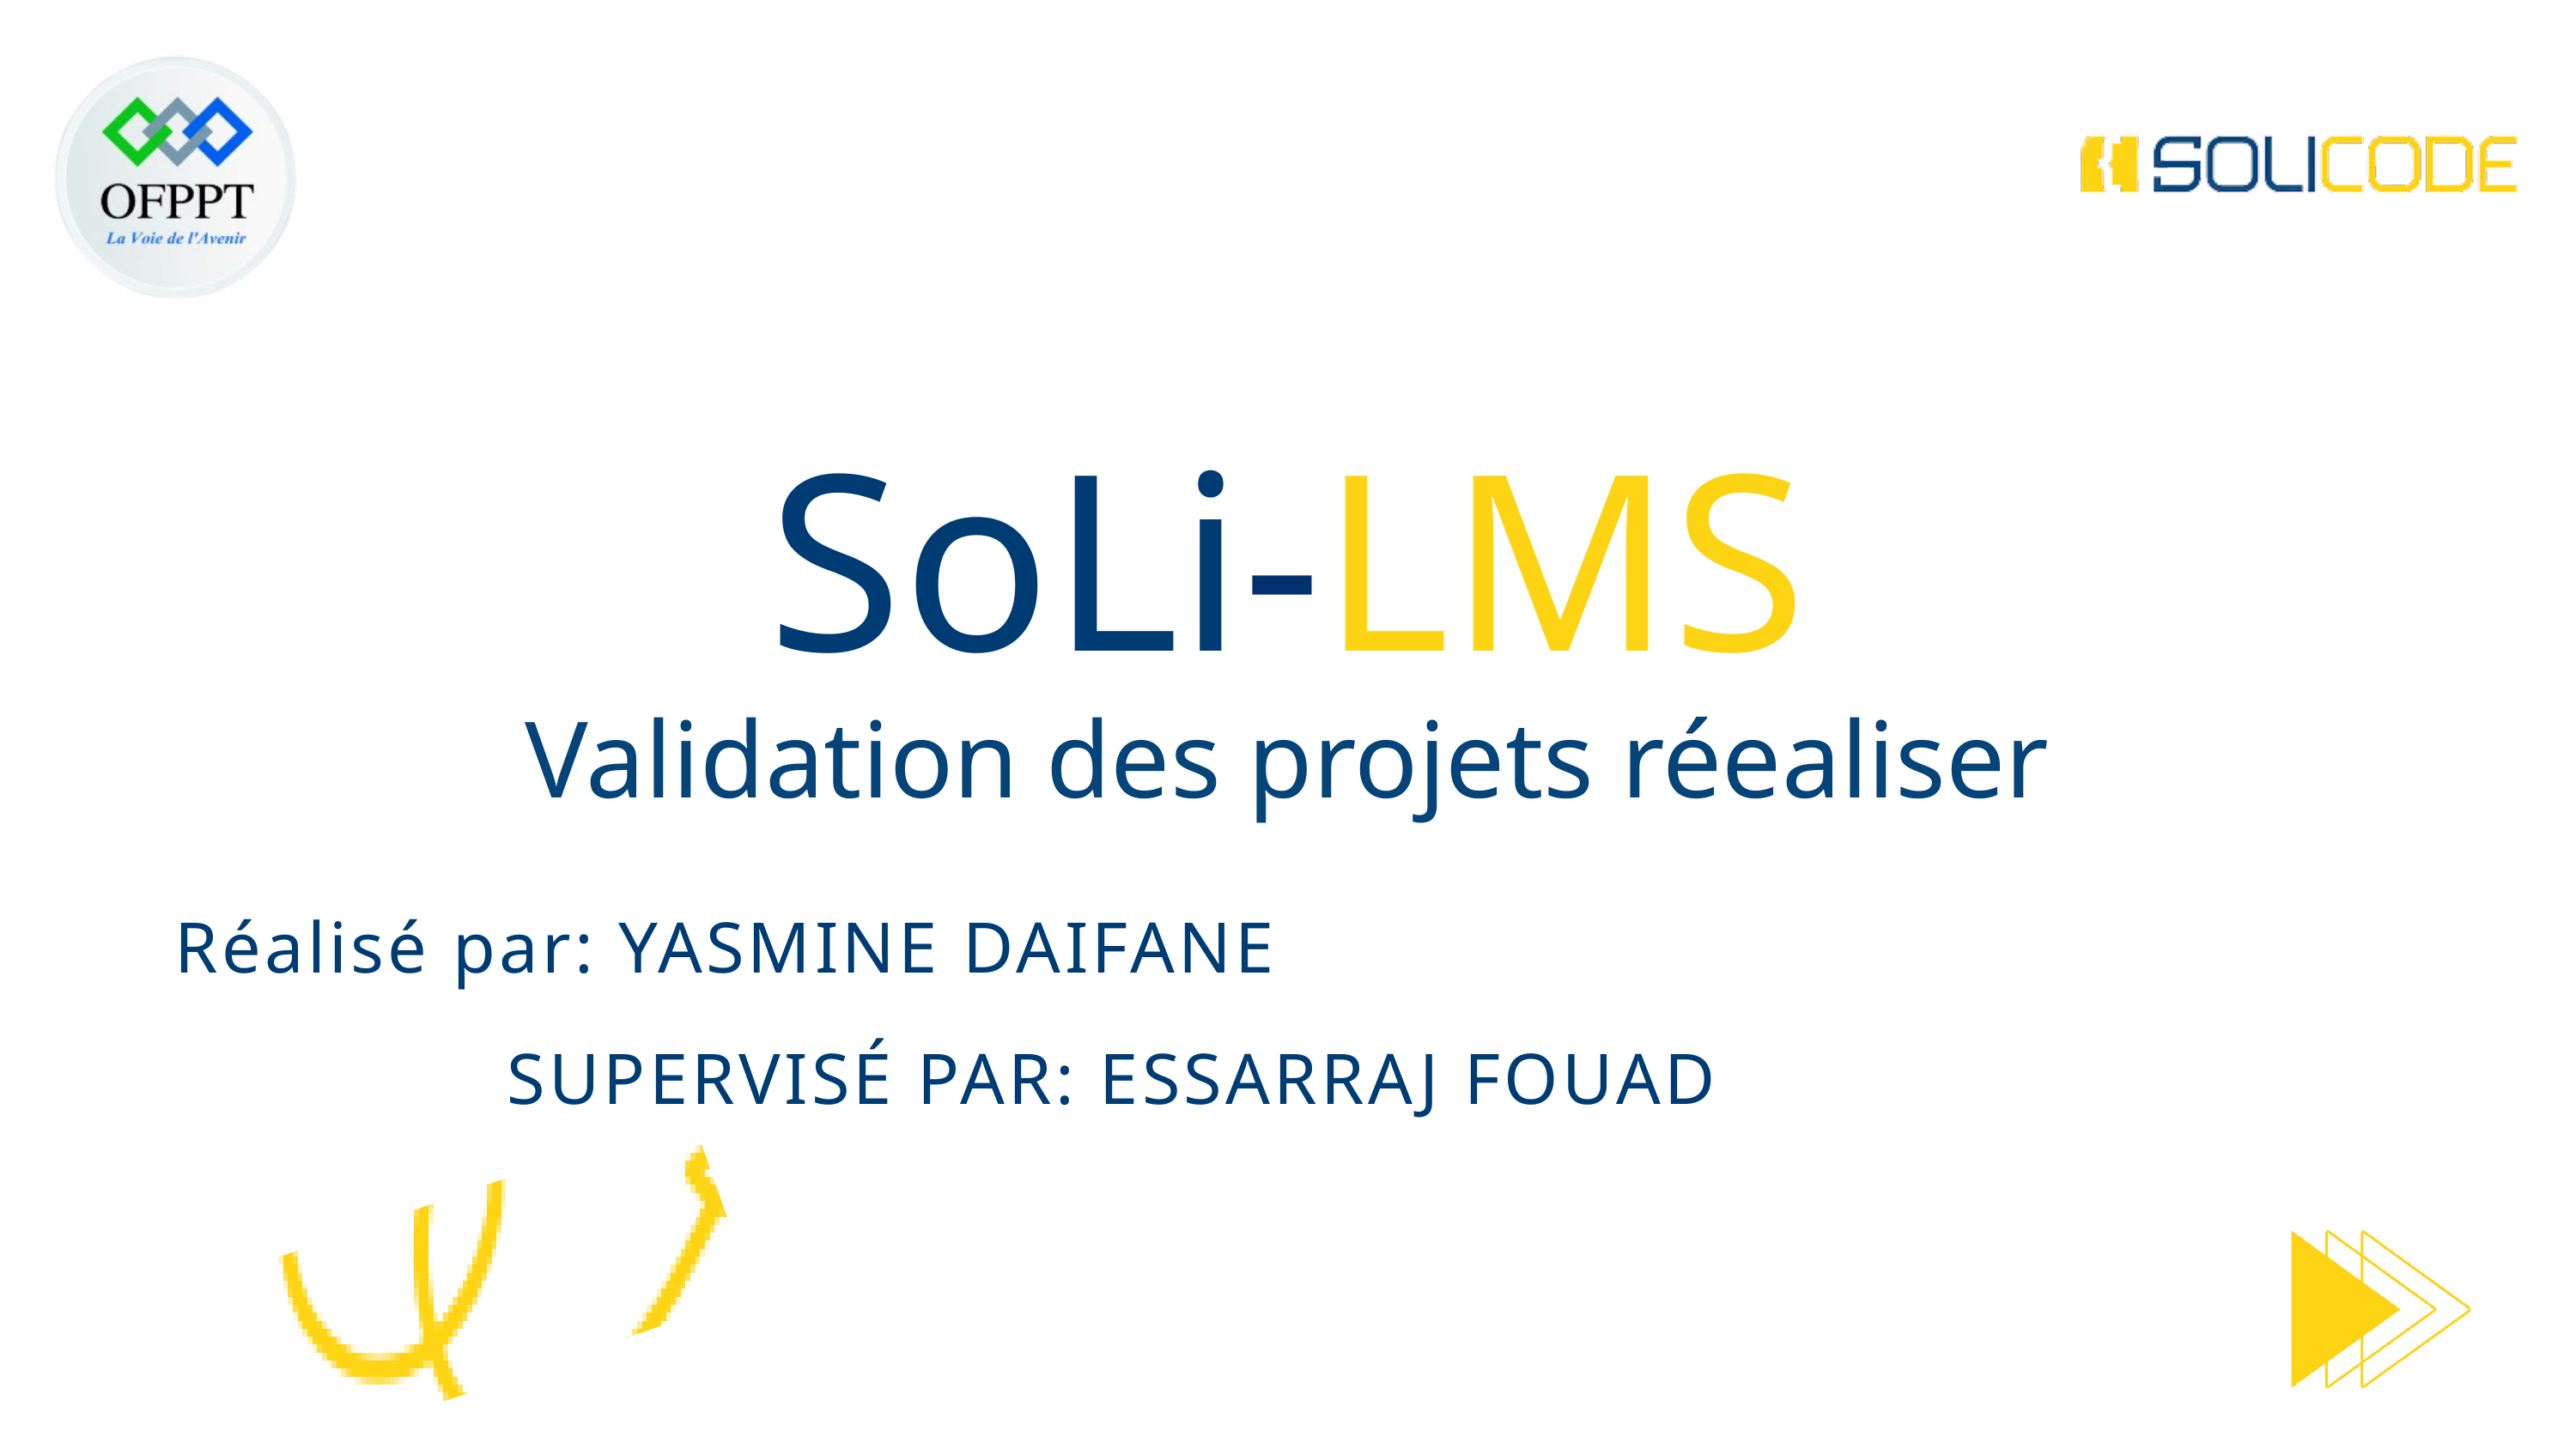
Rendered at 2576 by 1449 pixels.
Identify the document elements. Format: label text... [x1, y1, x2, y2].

text_box [19, 21, 331, 334]
text_box [2068, 21, 2530, 349]
text_box [245, 1119, 754, 1449]
text_box SUPERVISÉ PAR: ESSARRAJ FOUAD [499, 1020, 1769, 1119]
text_box SoLi-LMS [674, 356, 1902, 671]
text_box Validation des projets réealiser [483, 671, 2093, 820]
text_box [2291, 1230, 2471, 1388]
text_box Réalisé par: YASMINE DAIFANE [174, 888, 1545, 987]
